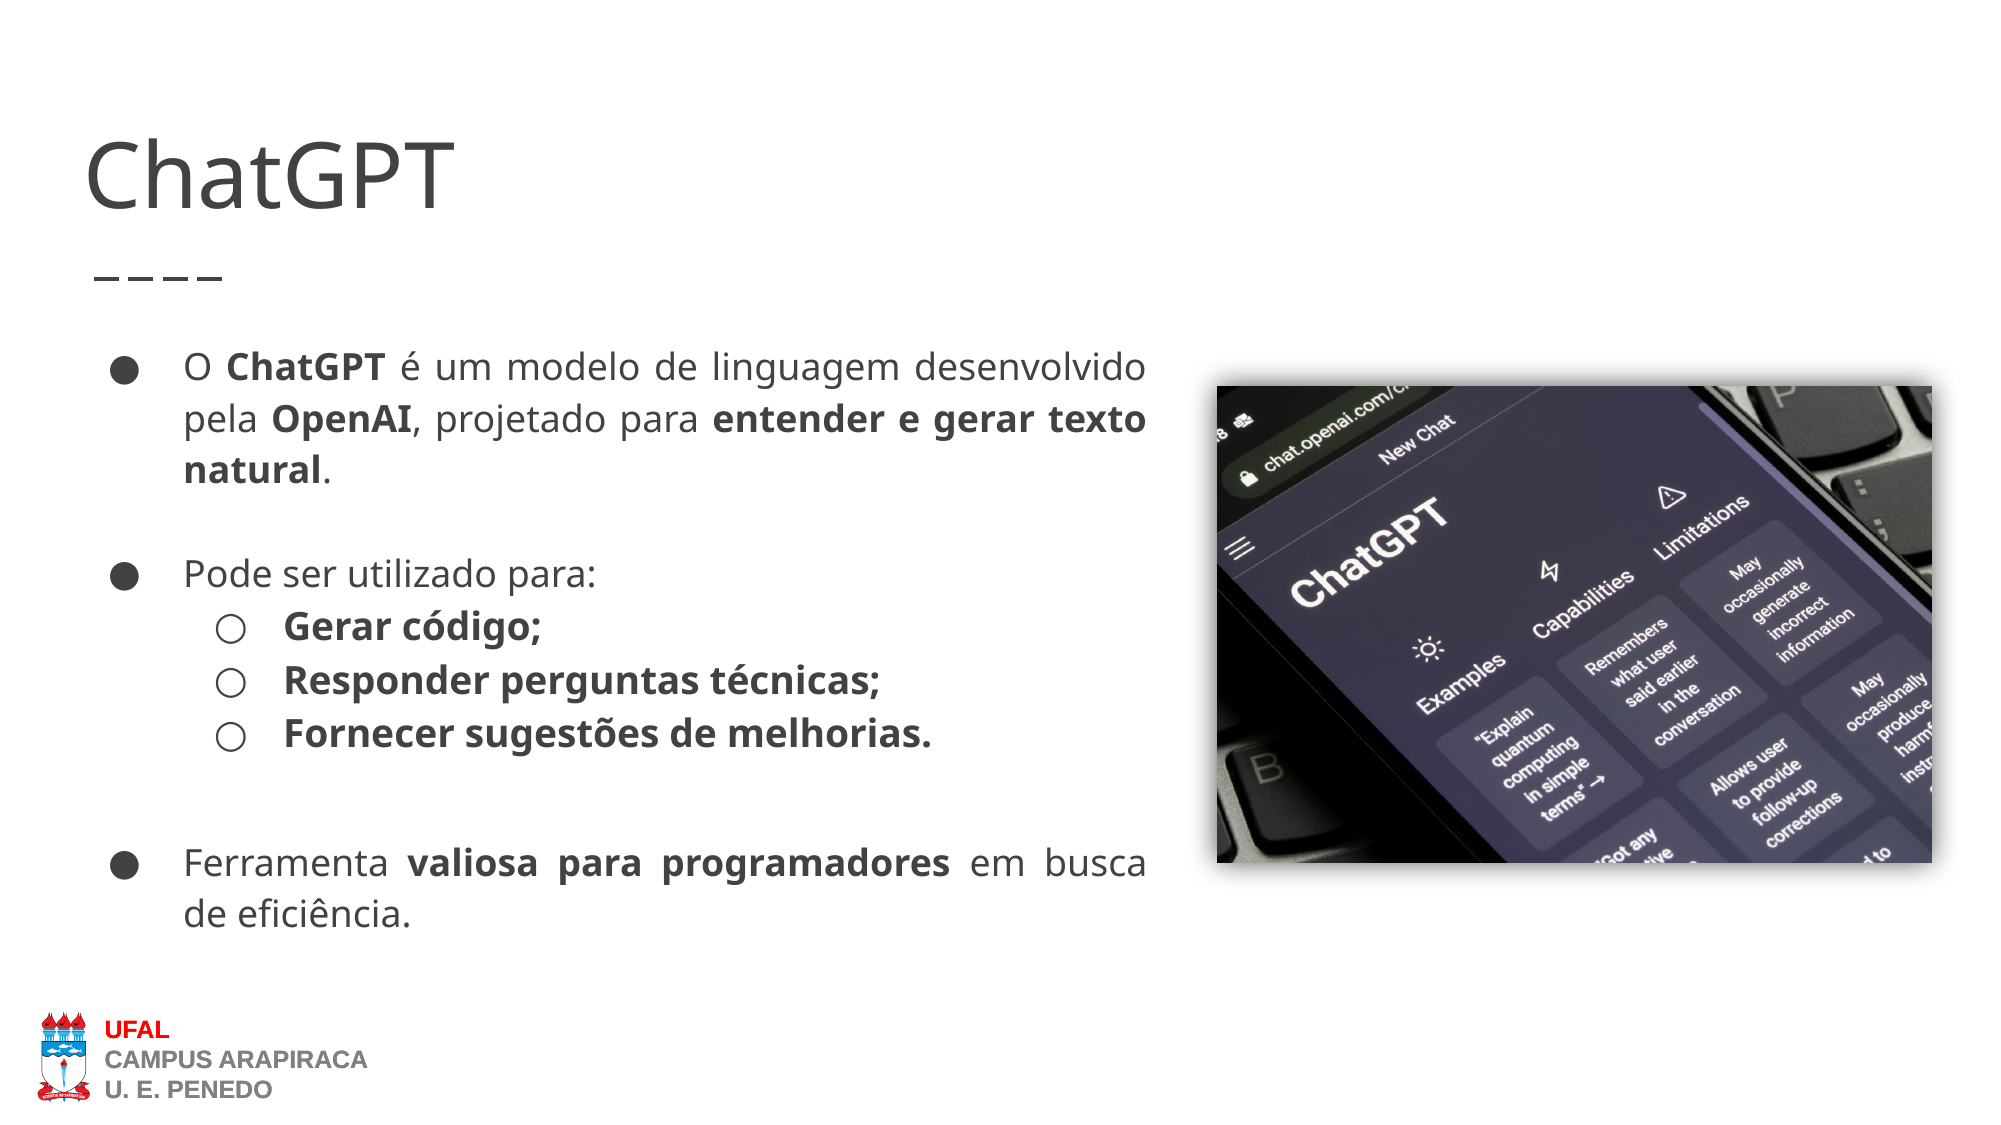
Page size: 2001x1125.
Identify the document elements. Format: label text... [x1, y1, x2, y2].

picture [1217, 386, 1933, 864]
picture [21, 1008, 107, 1105]
list O ChatGPT é um modelo de linguagem desenvolvido pela OpenAI, projetado para entender e gerar texto natural. Pode ser utilizado para: Gerar código; Responder perguntas técnicas; Fornecer sugestões de melhorias. Ferramenta valiosa para programadores em busca de eficiência. [68, 321, 1163, 1000]
title ChatGPT [68, 81, 1932, 242]
